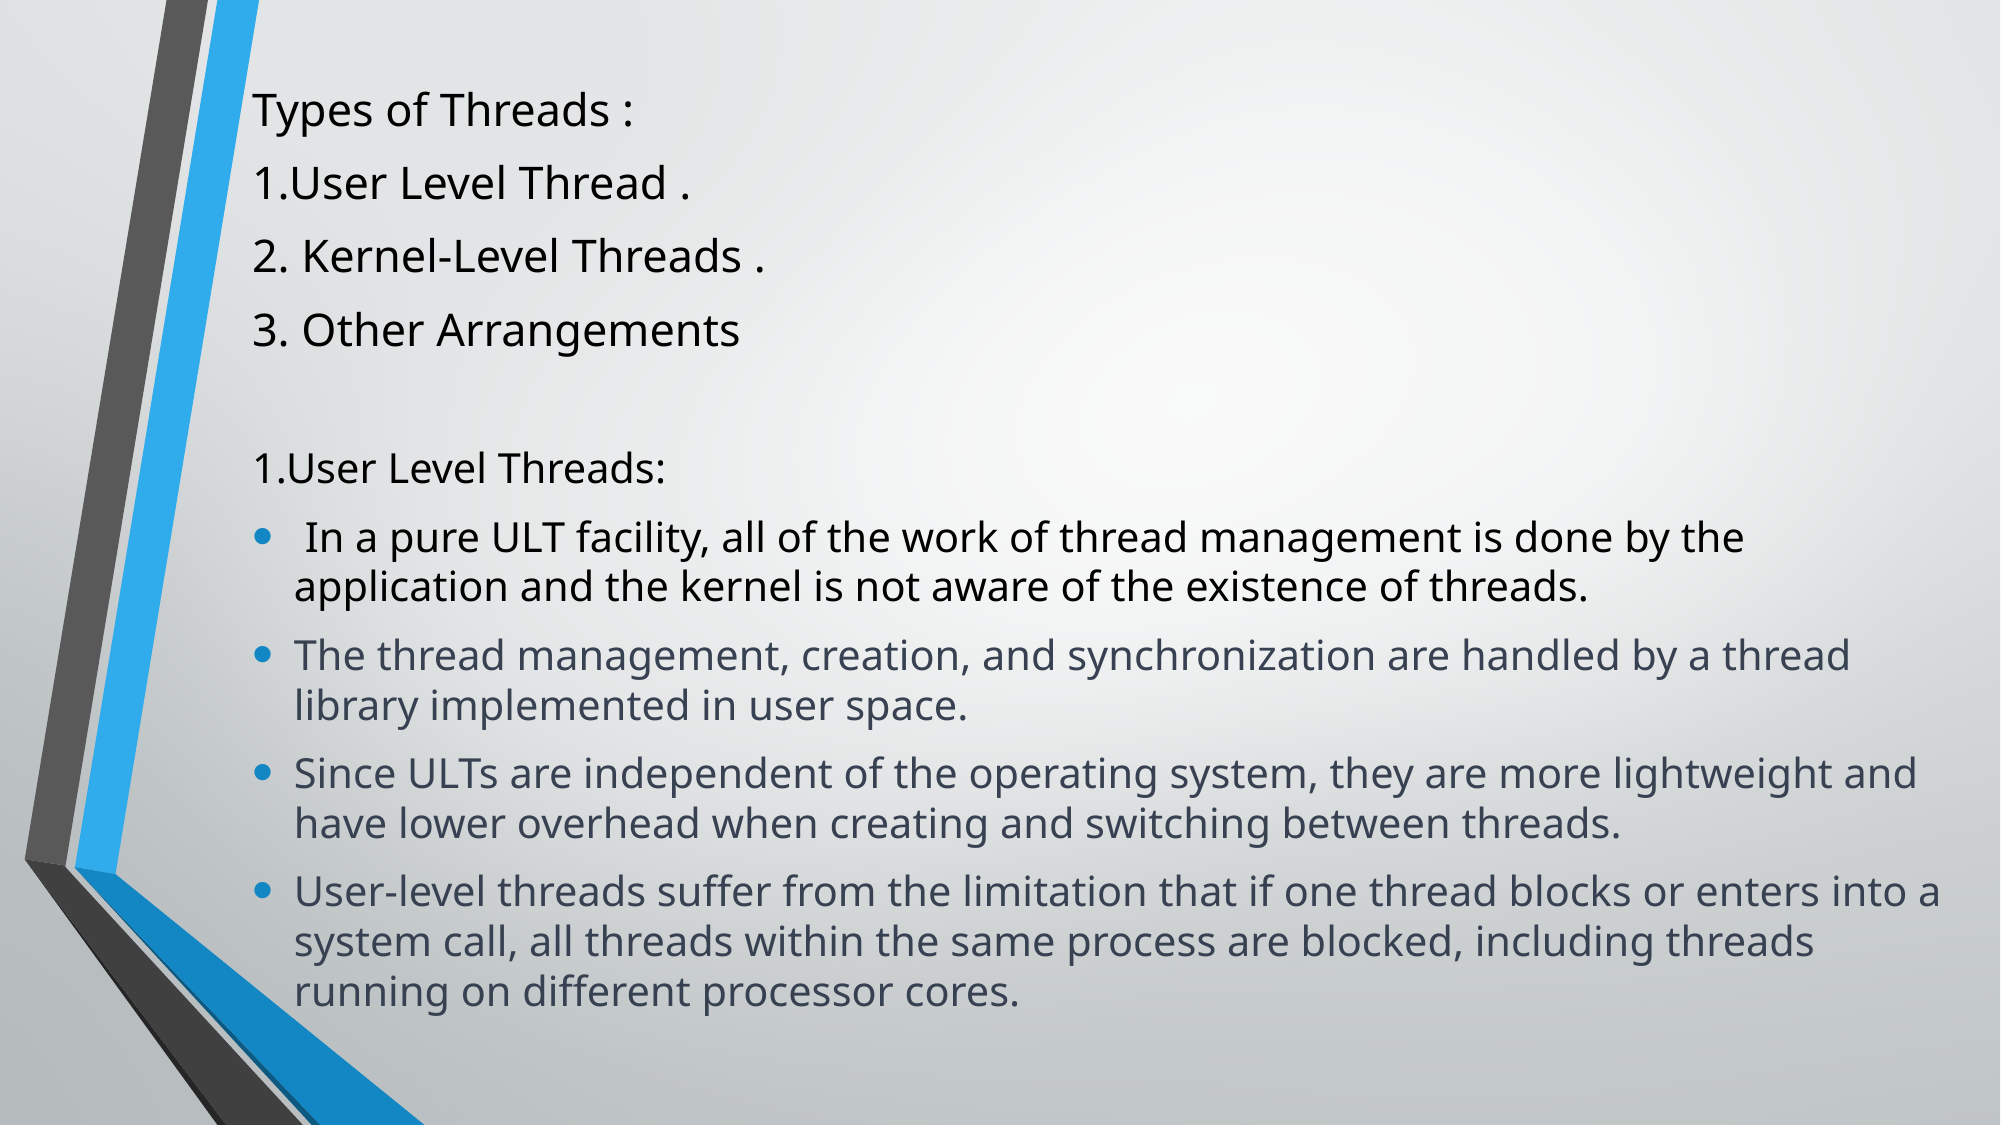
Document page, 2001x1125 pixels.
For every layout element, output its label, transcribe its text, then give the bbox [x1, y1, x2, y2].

list Types of Threads : 1.User Level Thread . 2. Kernel-Level Threads . 3. Other Arrangements 1.User Level Threads: In a pure ULT facility, all of the work of thread management is done by the application and the kernel is not aware of the existence of threads. The thread management, creation, and synchronization are handled by a thread library implemented in user space. Since ULTs are independent of the operating system, they are more lightweight and have lower overhead when creating and switching between threads. User-level threads suffer from the limitation that if one thread blocks or enters into a system call, all threads within the same process are blocked, including threads running on different processor cores. [236, 73, 1962, 1026]
